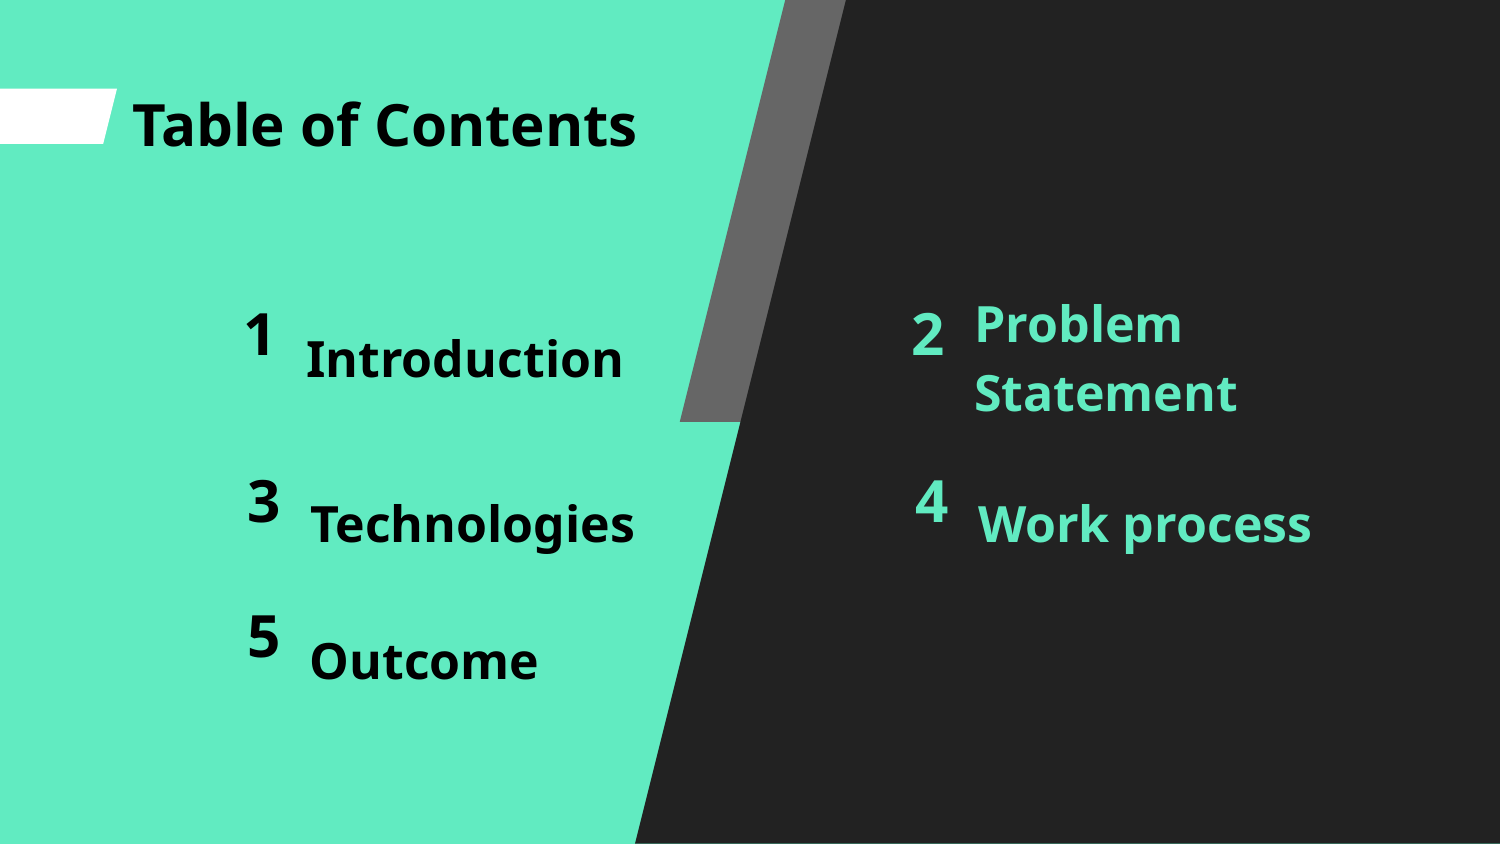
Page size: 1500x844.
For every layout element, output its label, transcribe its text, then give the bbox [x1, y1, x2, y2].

title 2 [814, 313, 960, 353]
title 4 [818, 479, 964, 519]
title 3 [150, 479, 296, 519]
subtitle Outcome [294, 624, 686, 685]
title 1 [146, 313, 292, 353]
subtitle Problem Statement [959, 322, 1403, 383]
subtitle Work process [963, 488, 1354, 549]
title 5 [150, 614, 296, 654]
subtitle Technologies [295, 488, 686, 549]
subtitle Introduction [291, 322, 682, 384]
title Table of Contents [116, 73, 750, 168]
